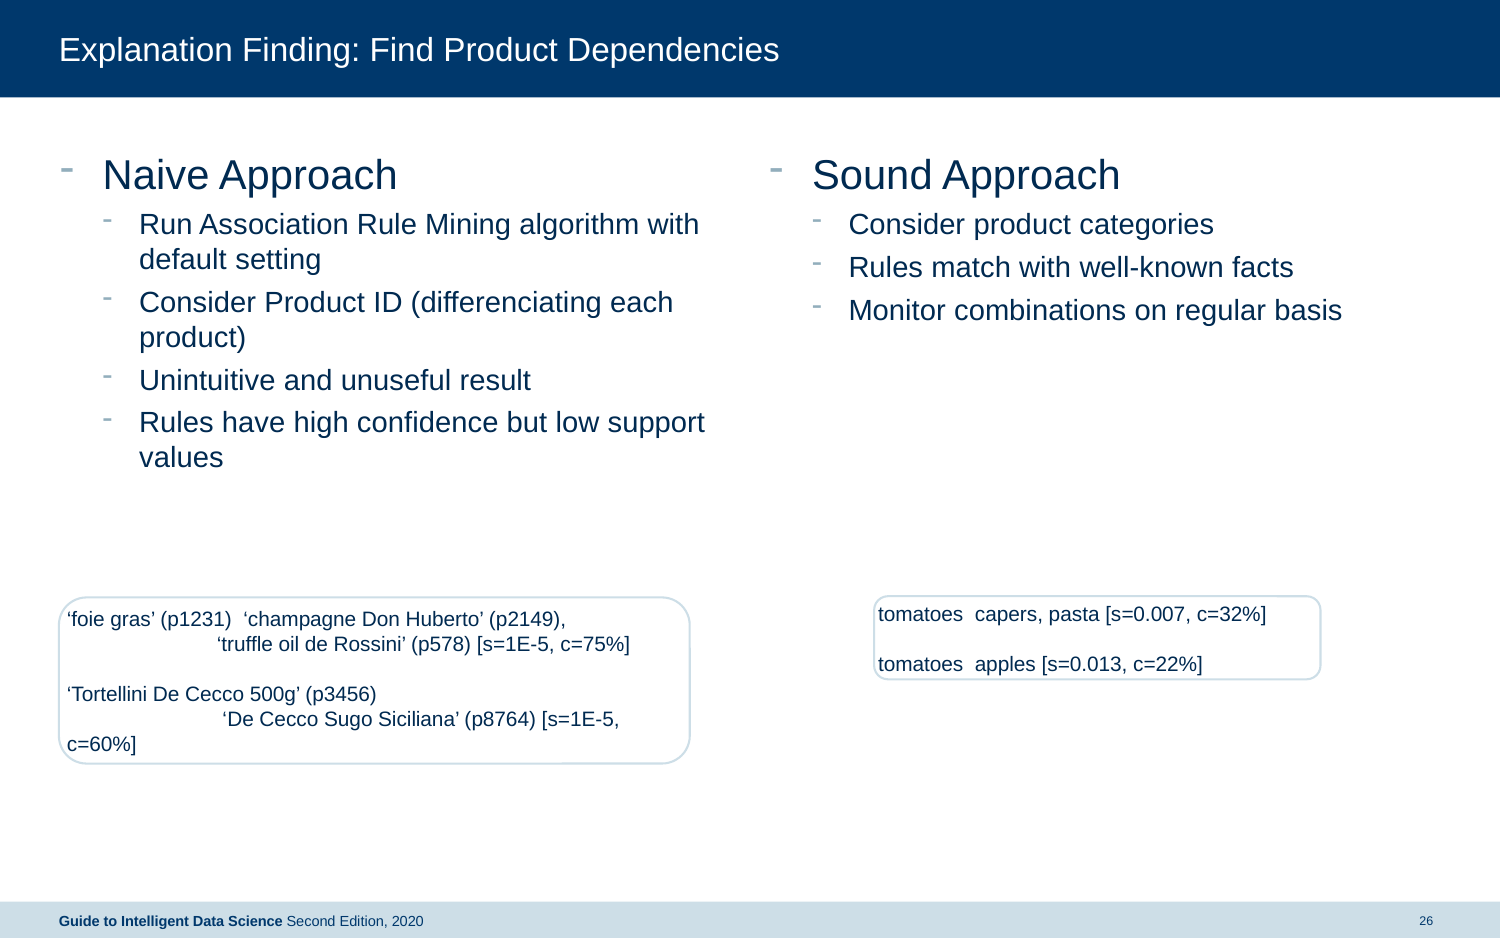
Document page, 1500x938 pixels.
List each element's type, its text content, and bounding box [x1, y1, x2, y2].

list Naive Approach Run Association Rule Mining algorithm with default setting Consider Product ID (differenciating each product) Unintuitive and unuseful result Rules have high confidence but low support values [58, 147, 717, 854]
text_box Sound Approach Consider product categories Rules match with well-known facts Monitor combinations on regular basis [768, 147, 1427, 854]
title Explanation Finding: Find Product Dependencies [58, 28, 1443, 69]
slide_number 26 [1411, 900, 1442, 938]
footer Guide to Intelligent Data Science Second Edition, 2020 [58, 900, 717, 938]
